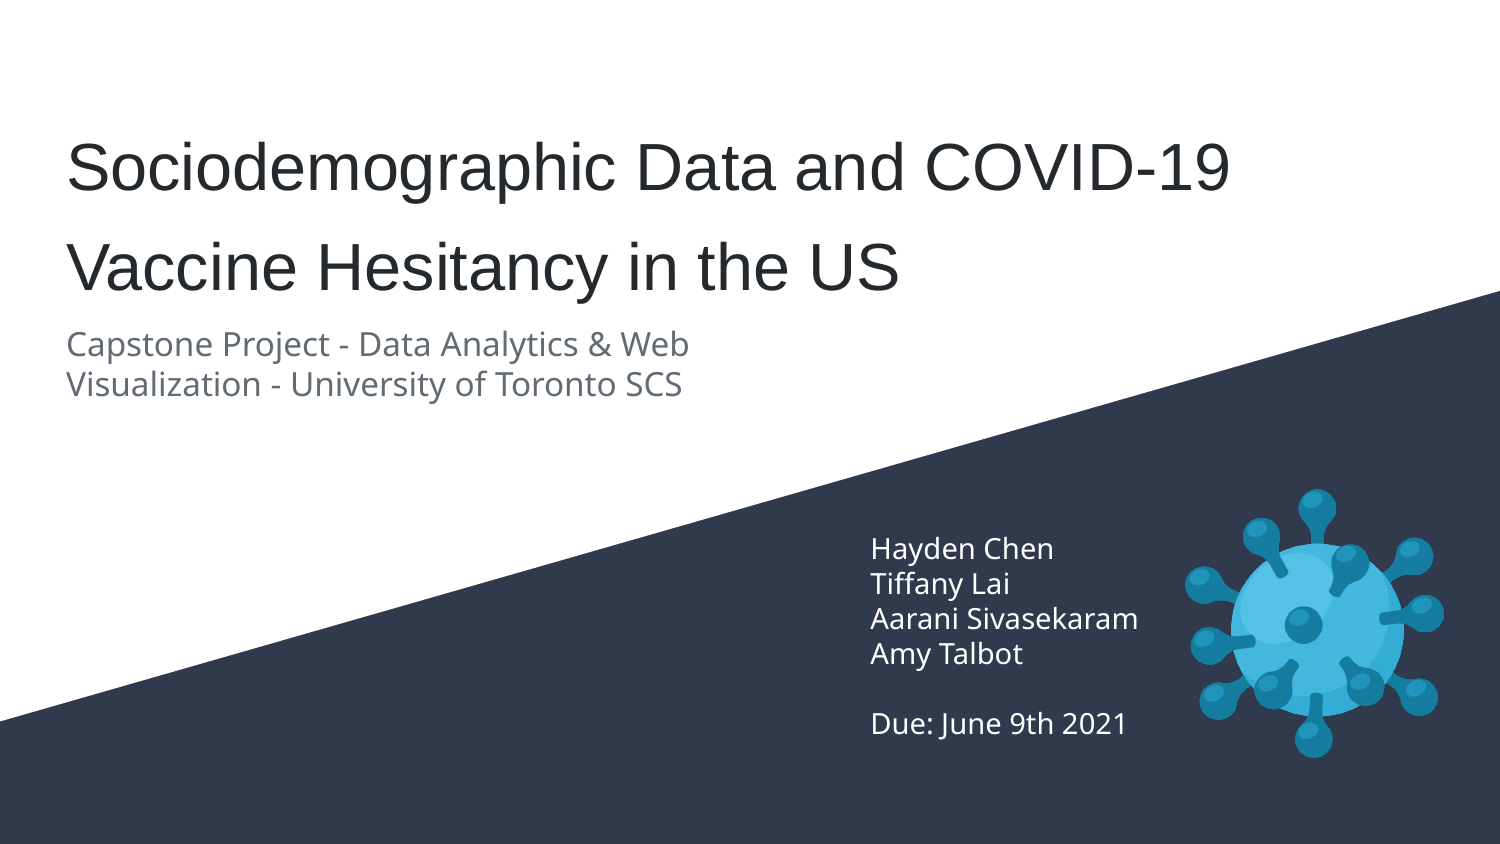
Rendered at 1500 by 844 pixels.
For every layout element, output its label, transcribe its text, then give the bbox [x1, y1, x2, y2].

text_box Hayden Chen Tiffany Lai Aarani Sivasekaram Amy Talbot Due: June 9th 2021 [855, 515, 1175, 756]
title Sociodemographic Data and COVID-19 Vaccine Hesitancy in the US [51, 88, 1449, 299]
subtitle Capstone Project - Data Analytics & Web Visualization - University of Toronto SCS [51, 308, 748, 430]
picture [1180, 489, 1450, 759]
